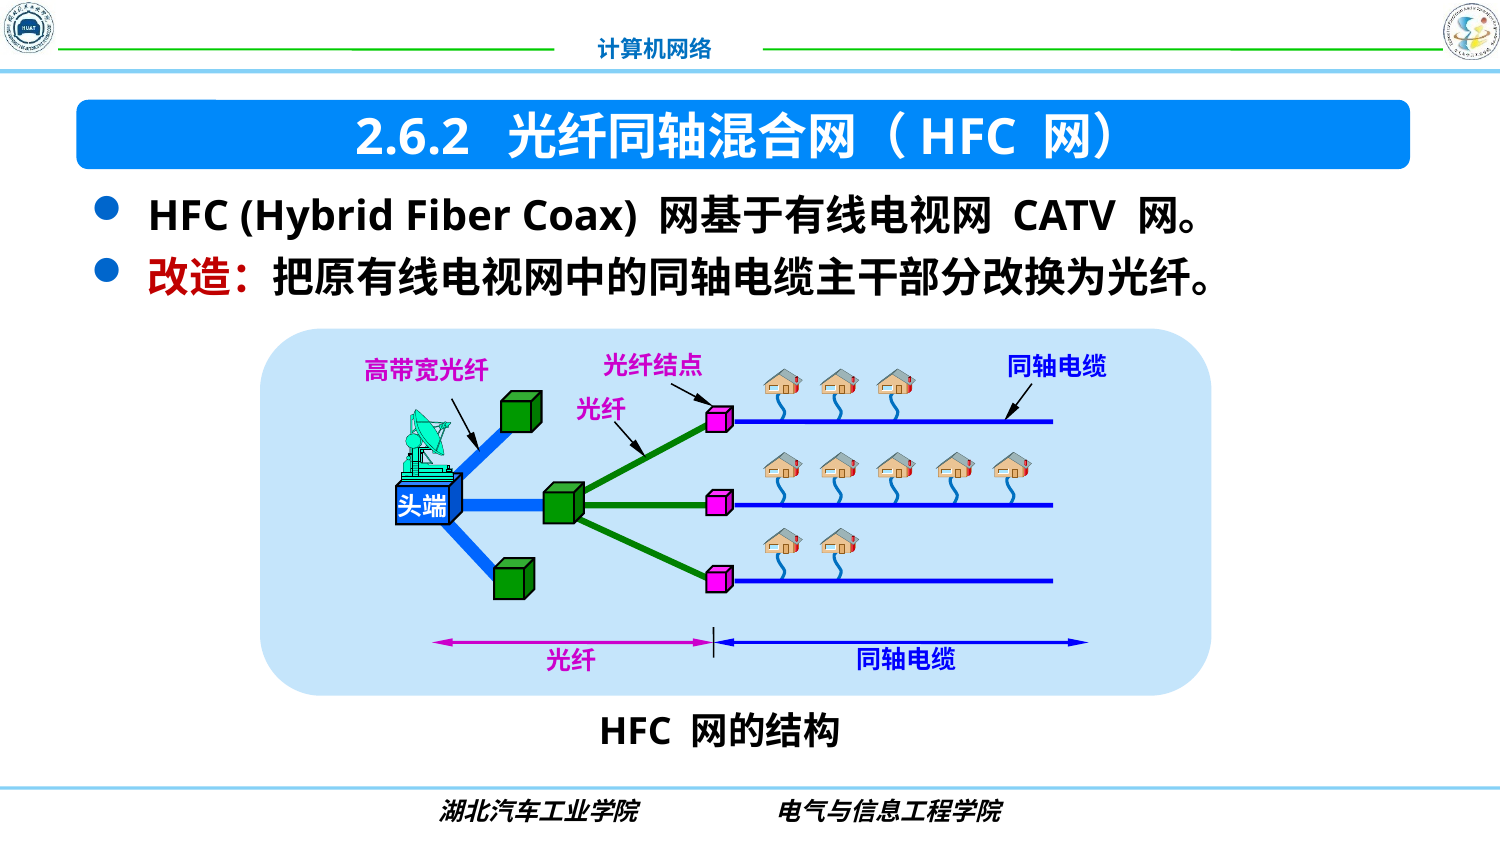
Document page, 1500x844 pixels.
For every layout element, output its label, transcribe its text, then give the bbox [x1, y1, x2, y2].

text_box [214, 328, 1212, 696]
text_box HFC 网的结构 [583, 704, 856, 760]
list 2.6.2 光纤同轴混合网（HFC 网） [204, 104, 1293, 165]
picture [1443, 3, 1500, 60]
list HFC (Hybrid Fiber Coax) 网基于有线电视网 CATV 网。 改造：把原有线电视网中的同轴电缆主干部分改换为光纤。 [76, 168, 1410, 712]
picture [0, 0, 58, 57]
